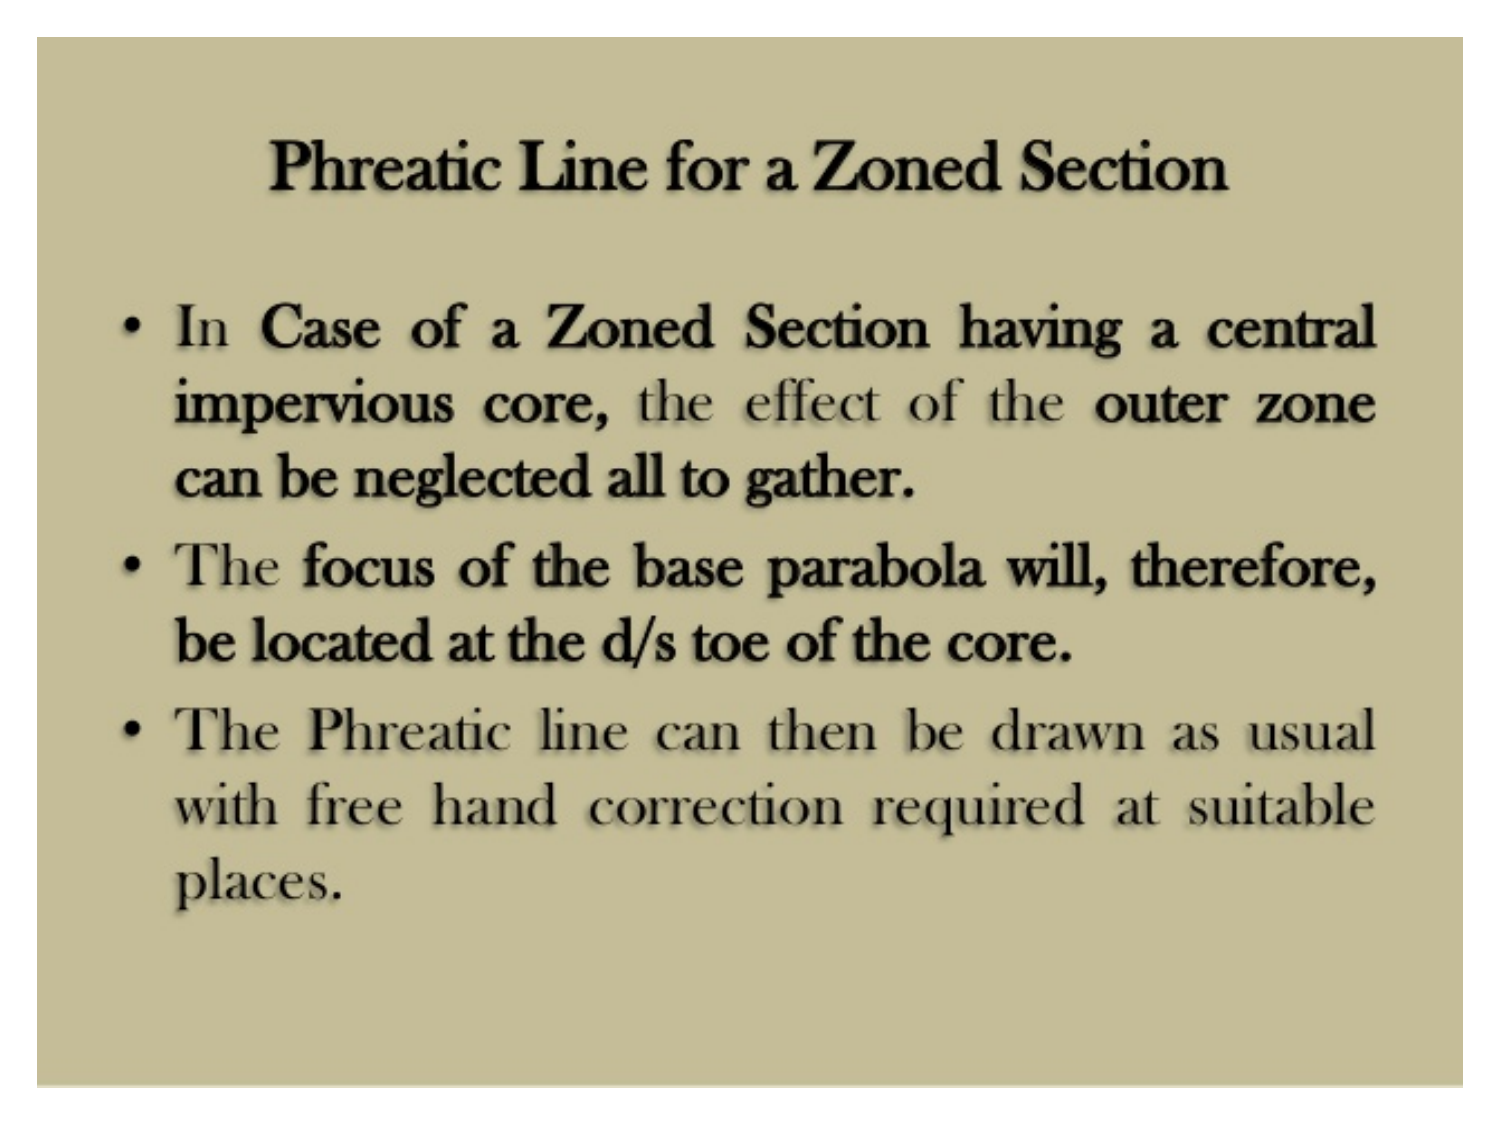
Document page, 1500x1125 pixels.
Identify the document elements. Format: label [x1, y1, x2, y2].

list [37, 37, 1463, 1088]
